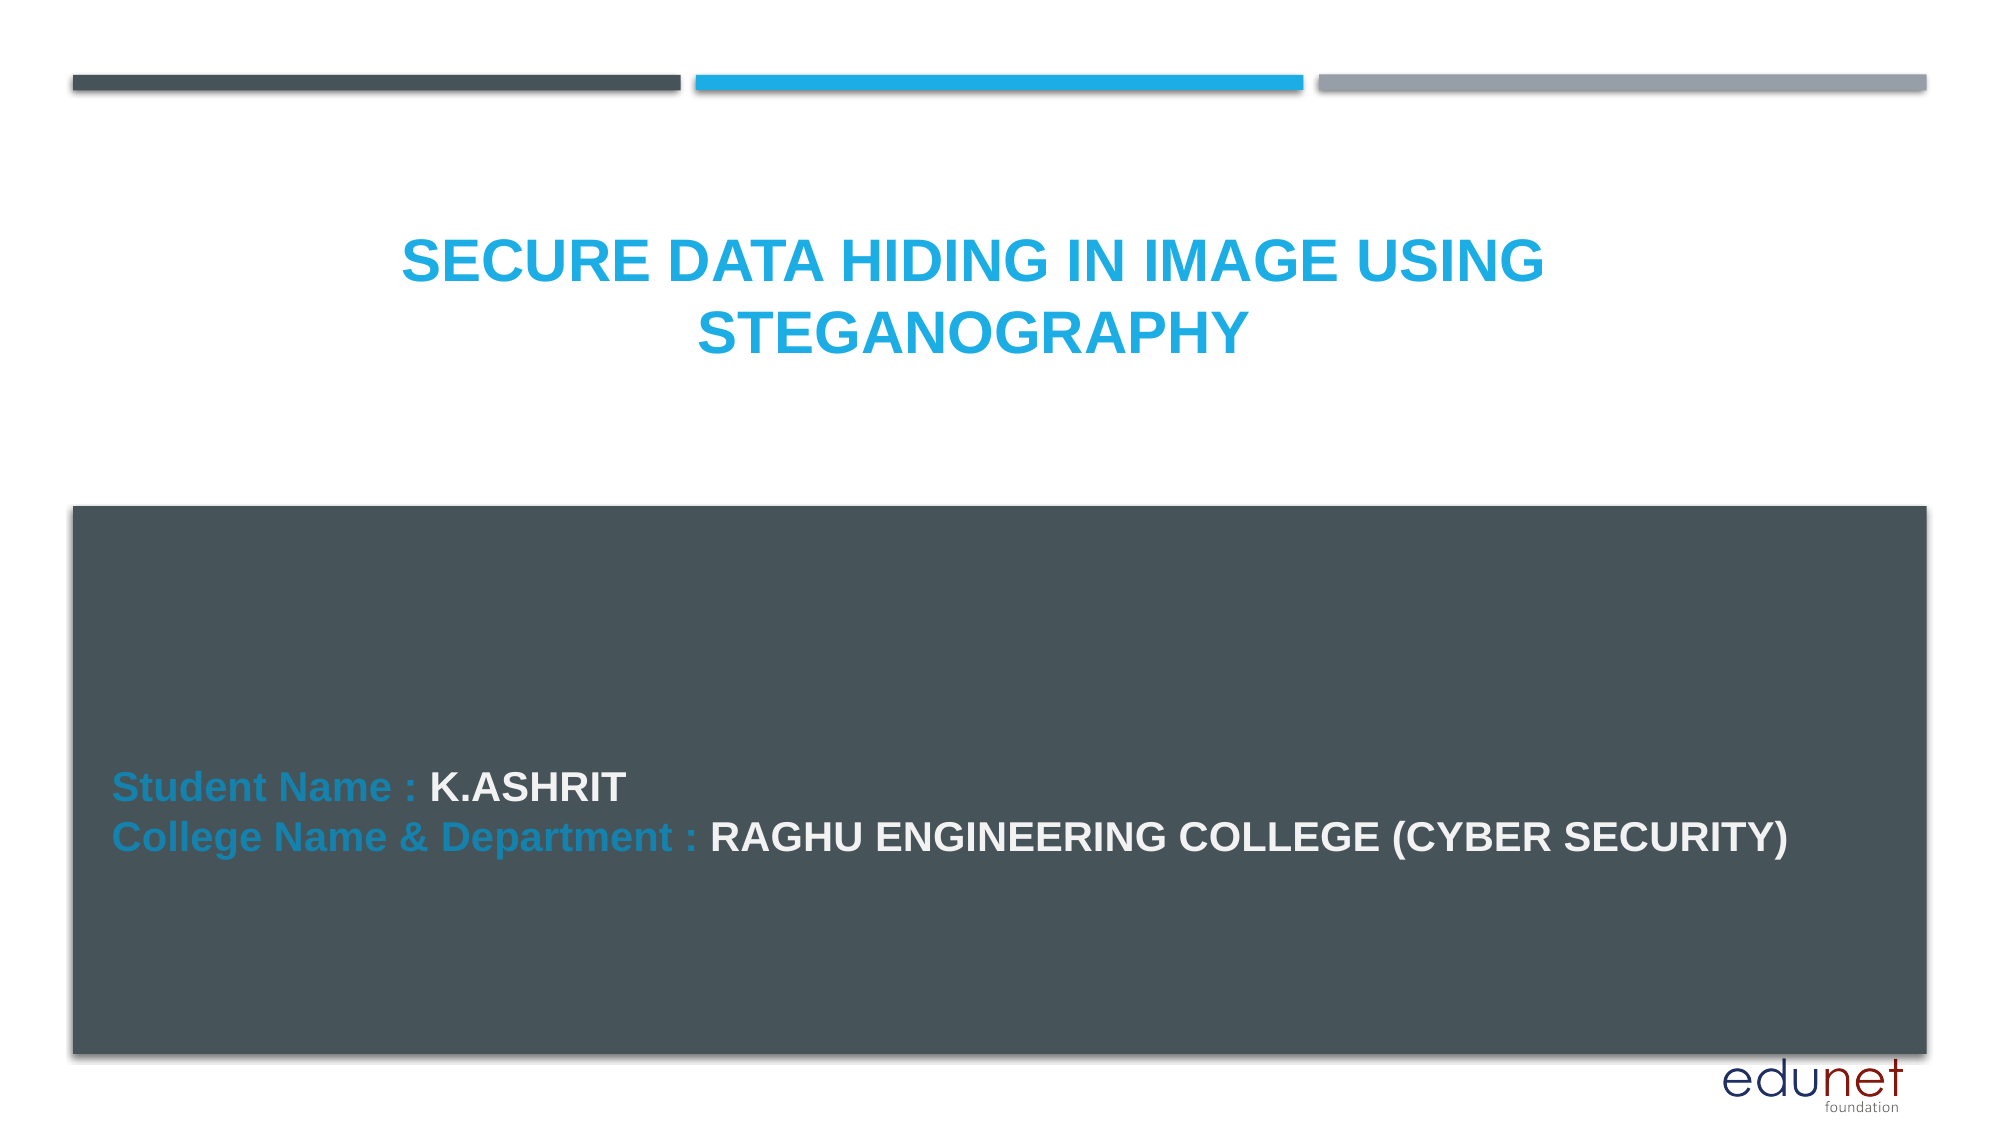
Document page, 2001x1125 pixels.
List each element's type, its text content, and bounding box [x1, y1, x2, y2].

text_box Student Name : K.ASHRIT College Name & Department : RAGHU ENGINEERING COLLEGE (CYBER SECURITY) [96, 752, 1821, 918]
title SECURE DATA HIDING IN IMAGE USING STEGANOGRAPHY [224, 212, 1725, 373]
picture [1719, 1056, 1905, 1116]
